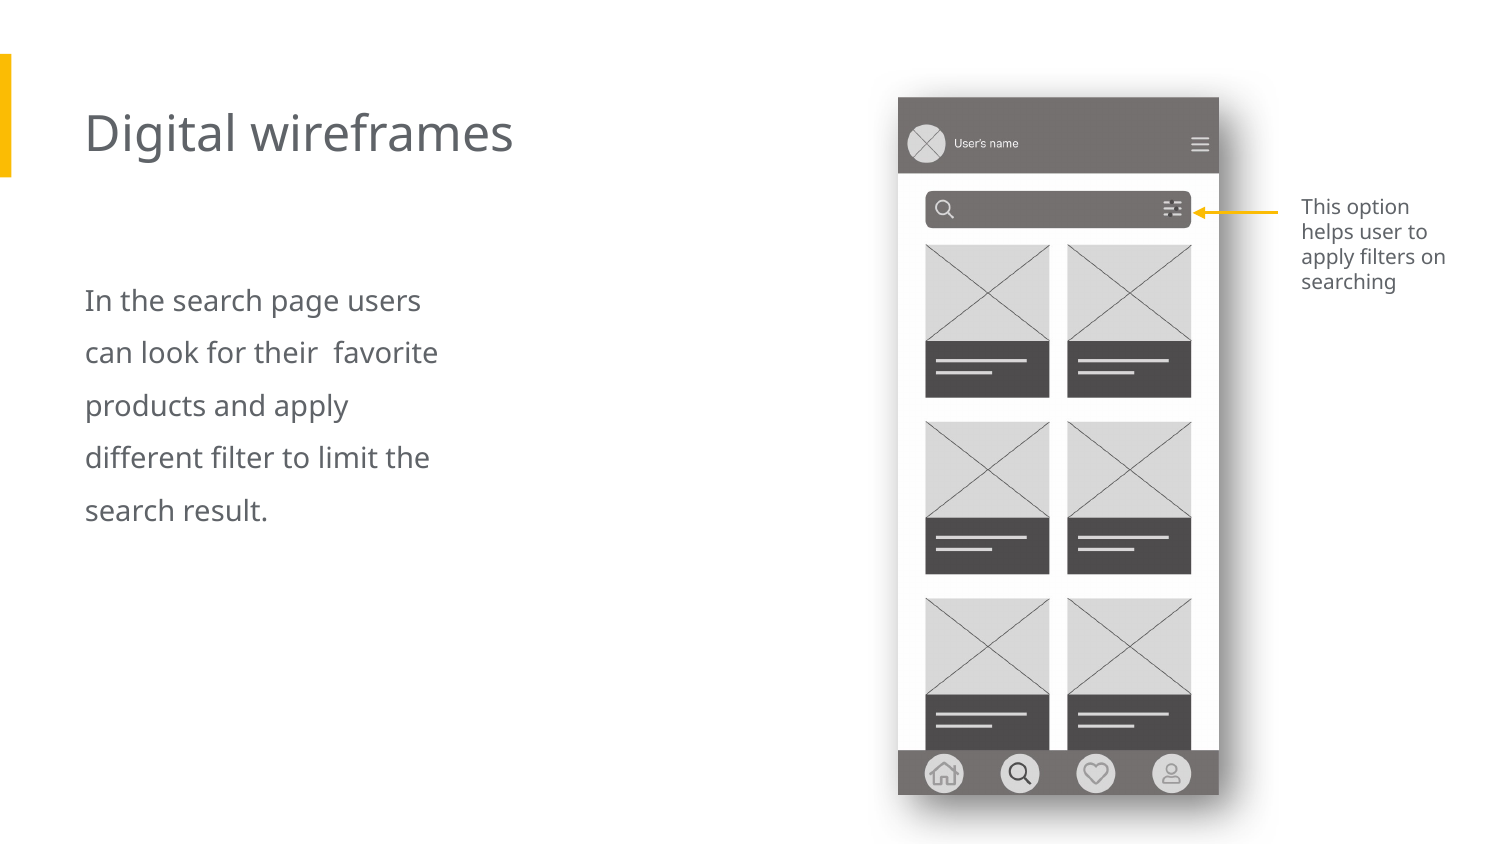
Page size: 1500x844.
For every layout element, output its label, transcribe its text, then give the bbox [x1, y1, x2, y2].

picture [897, 97, 1219, 795]
text_box In the search page users can look for their favorite products and apply different filter to limit the search result. [84, 249, 483, 542]
text_box This option helps user to apply filters on searching [1286, 178, 1467, 309]
text_box Digital wireframes [84, 85, 915, 176]
